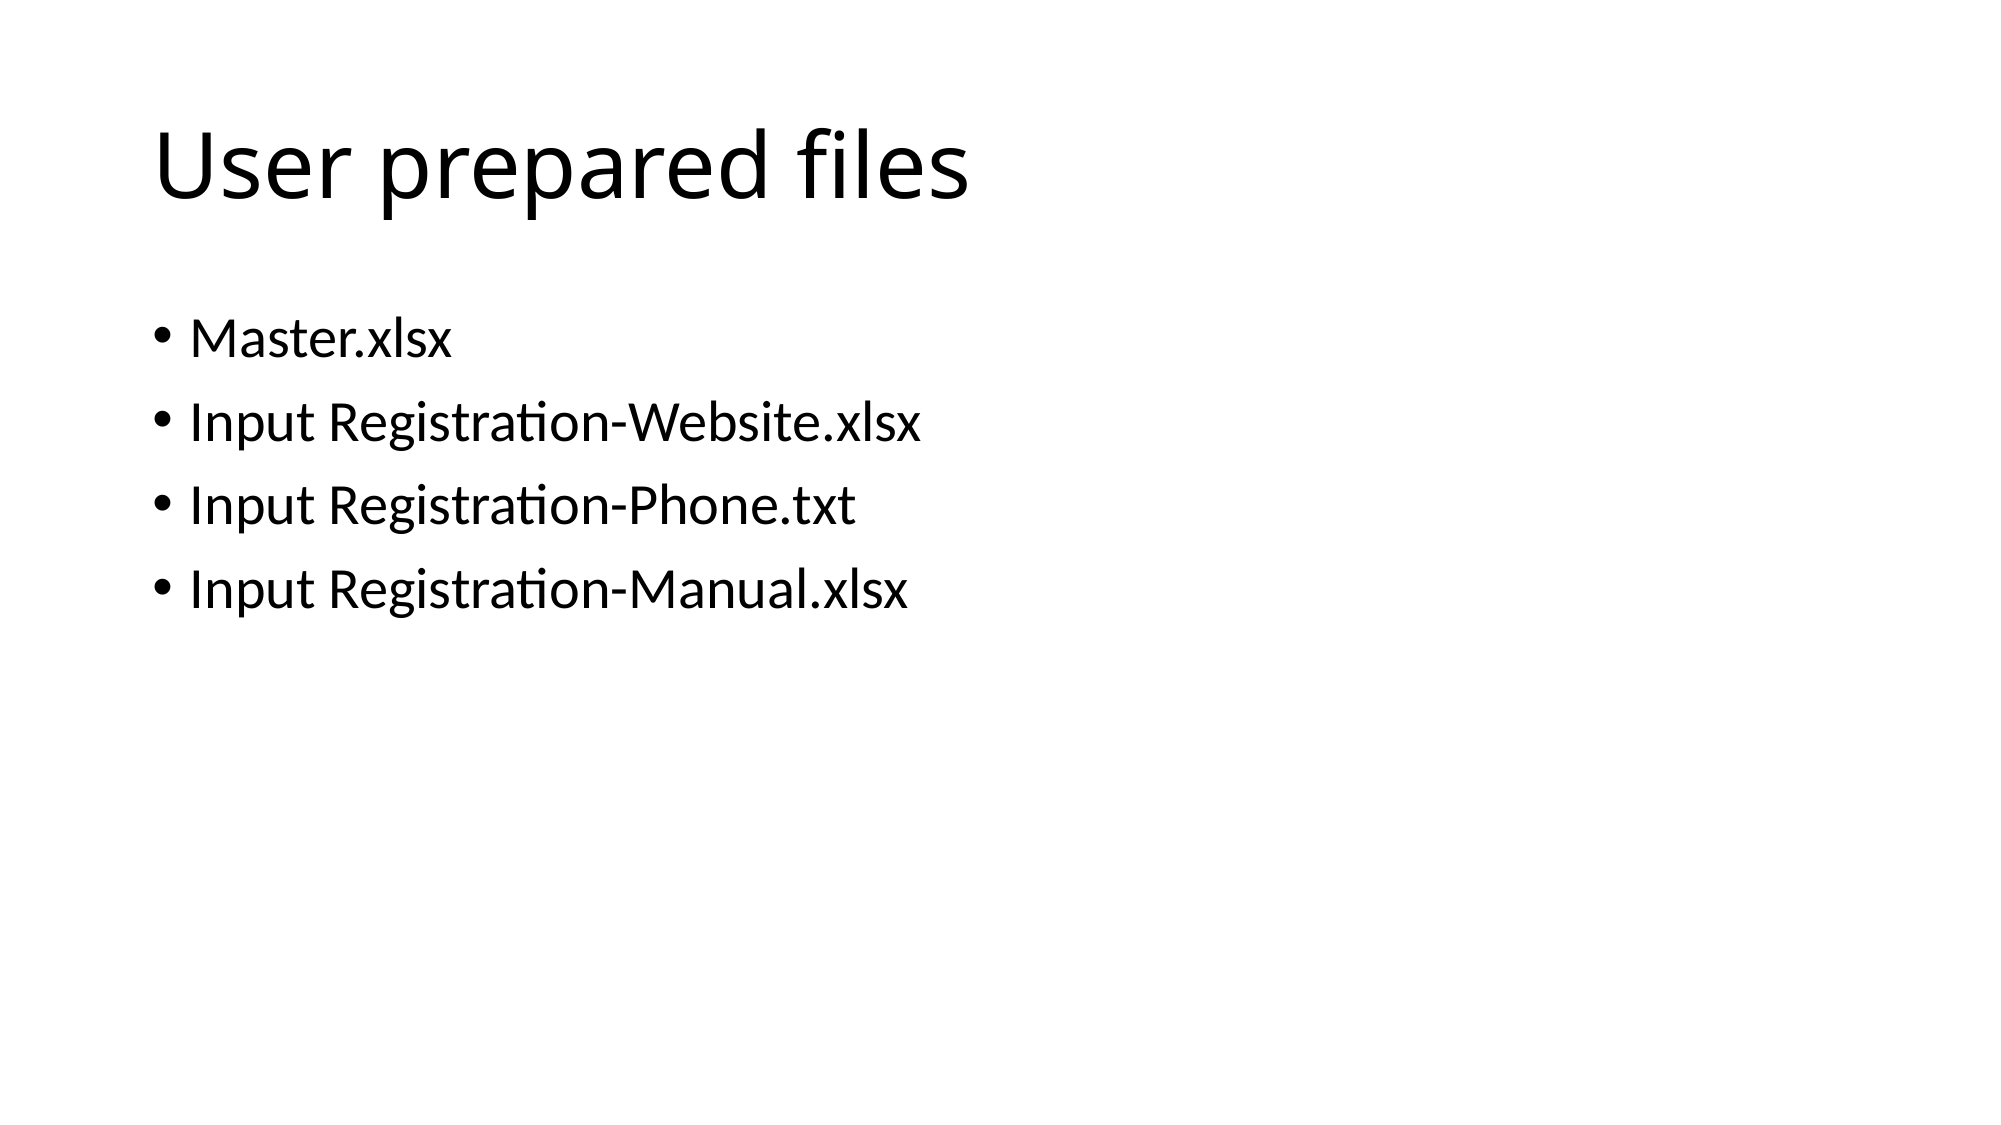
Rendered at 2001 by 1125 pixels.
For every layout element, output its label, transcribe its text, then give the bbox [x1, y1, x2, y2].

title User prepared files [137, 59, 1863, 278]
list Master.xlsx Input Registration-Website.xlsx Input Registration-Phone.txt Input Registration-Manual.xlsx [137, 299, 1863, 1014]
